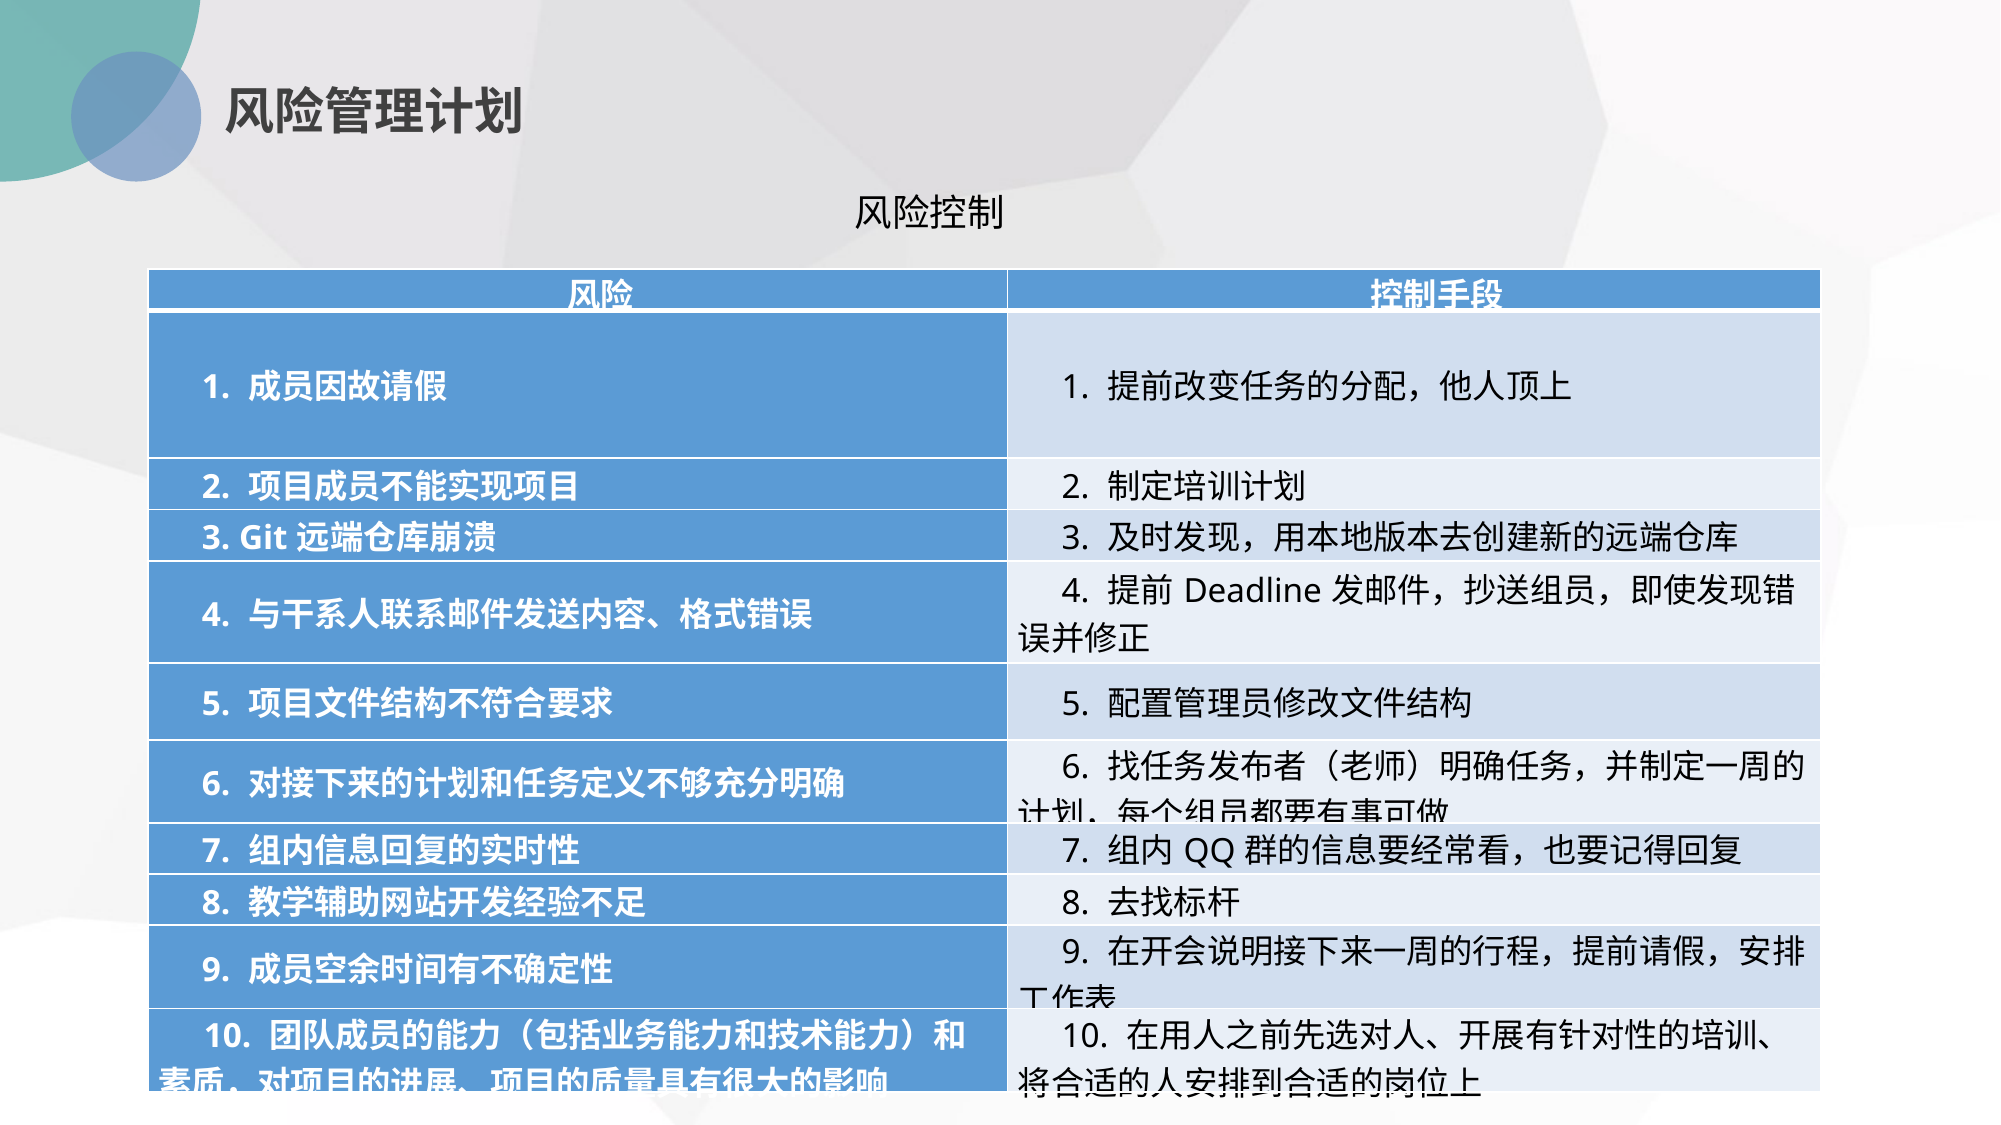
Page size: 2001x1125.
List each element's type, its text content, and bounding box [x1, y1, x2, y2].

text_box 风险管理计划 [209, 71, 540, 147]
table_cell 9. 在开会说明接下来一周的行程，提前请假，安排工作表 [1008, 926, 1820, 1008]
text_box [70, 50, 203, 183]
table_cell 6. 对接下来的计划和任务定义不够充分明确 [149, 741, 1007, 822]
table_cell 1. 提前改变任务的分配，他人顶上 [1008, 313, 1820, 457]
table_cell 7. 组内信息回复的实时性 [149, 824, 1007, 873]
table_cell 2. 项目成员不能实现项目 [149, 459, 1007, 509]
table_cell 2. 制定培训计划 [1008, 459, 1820, 509]
table_cell 10. 在用人之前先选对人、开展有针对性的培训、将合适的人安排到合适的岗位上 [1008, 1009, 1820, 1091]
table_cell 10. 团队成员的能力（包括业务能力和技术能力）和素质，对项目的进展、项目的质量具有很大的影响 [149, 1009, 1007, 1091]
table_cell 1. 成员因故请假 [149, 313, 1007, 457]
picture [0, 0, 2001, 1125]
table_cell 8. 教学辅助网站开发经验不足 [149, 875, 1007, 924]
text_box 风险控制 [765, 181, 1020, 242]
table_cell 5. 配置管理员修改文件结构 [1008, 664, 1820, 739]
table_cell 6. 找任务发布者（老师）明确任务，并制定一周的计划，每个组员都要有事可做 [1008, 741, 1820, 822]
table_cell 5. 项目文件结构不符合要求 [149, 664, 1007, 739]
table_cell 8. 去找标杆 [1008, 875, 1820, 924]
text_box [0, 0, 202, 183]
table_cell 9. 成员空余时间有不确定性 [149, 926, 1007, 1008]
table_cell 3. 及时发现，用本地版本去创建新的远端仓库 [1008, 510, 1820, 560]
table_cell 7. 组内QQ群的信息要经常看，也要记得回复 [1008, 824, 1820, 873]
table_cell 3. Git远端仓库崩溃 [149, 510, 1007, 560]
table_cell 4. 与干系人联系邮件发送内容、格式错误 [149, 562, 1007, 662]
table_cell 4. 提前Deadline发邮件，抄送组员，即使发现错误并修正 [1008, 562, 1820, 662]
table_header 控制手段 [1008, 270, 1820, 308]
table_header 风险 [149, 270, 1007, 308]
